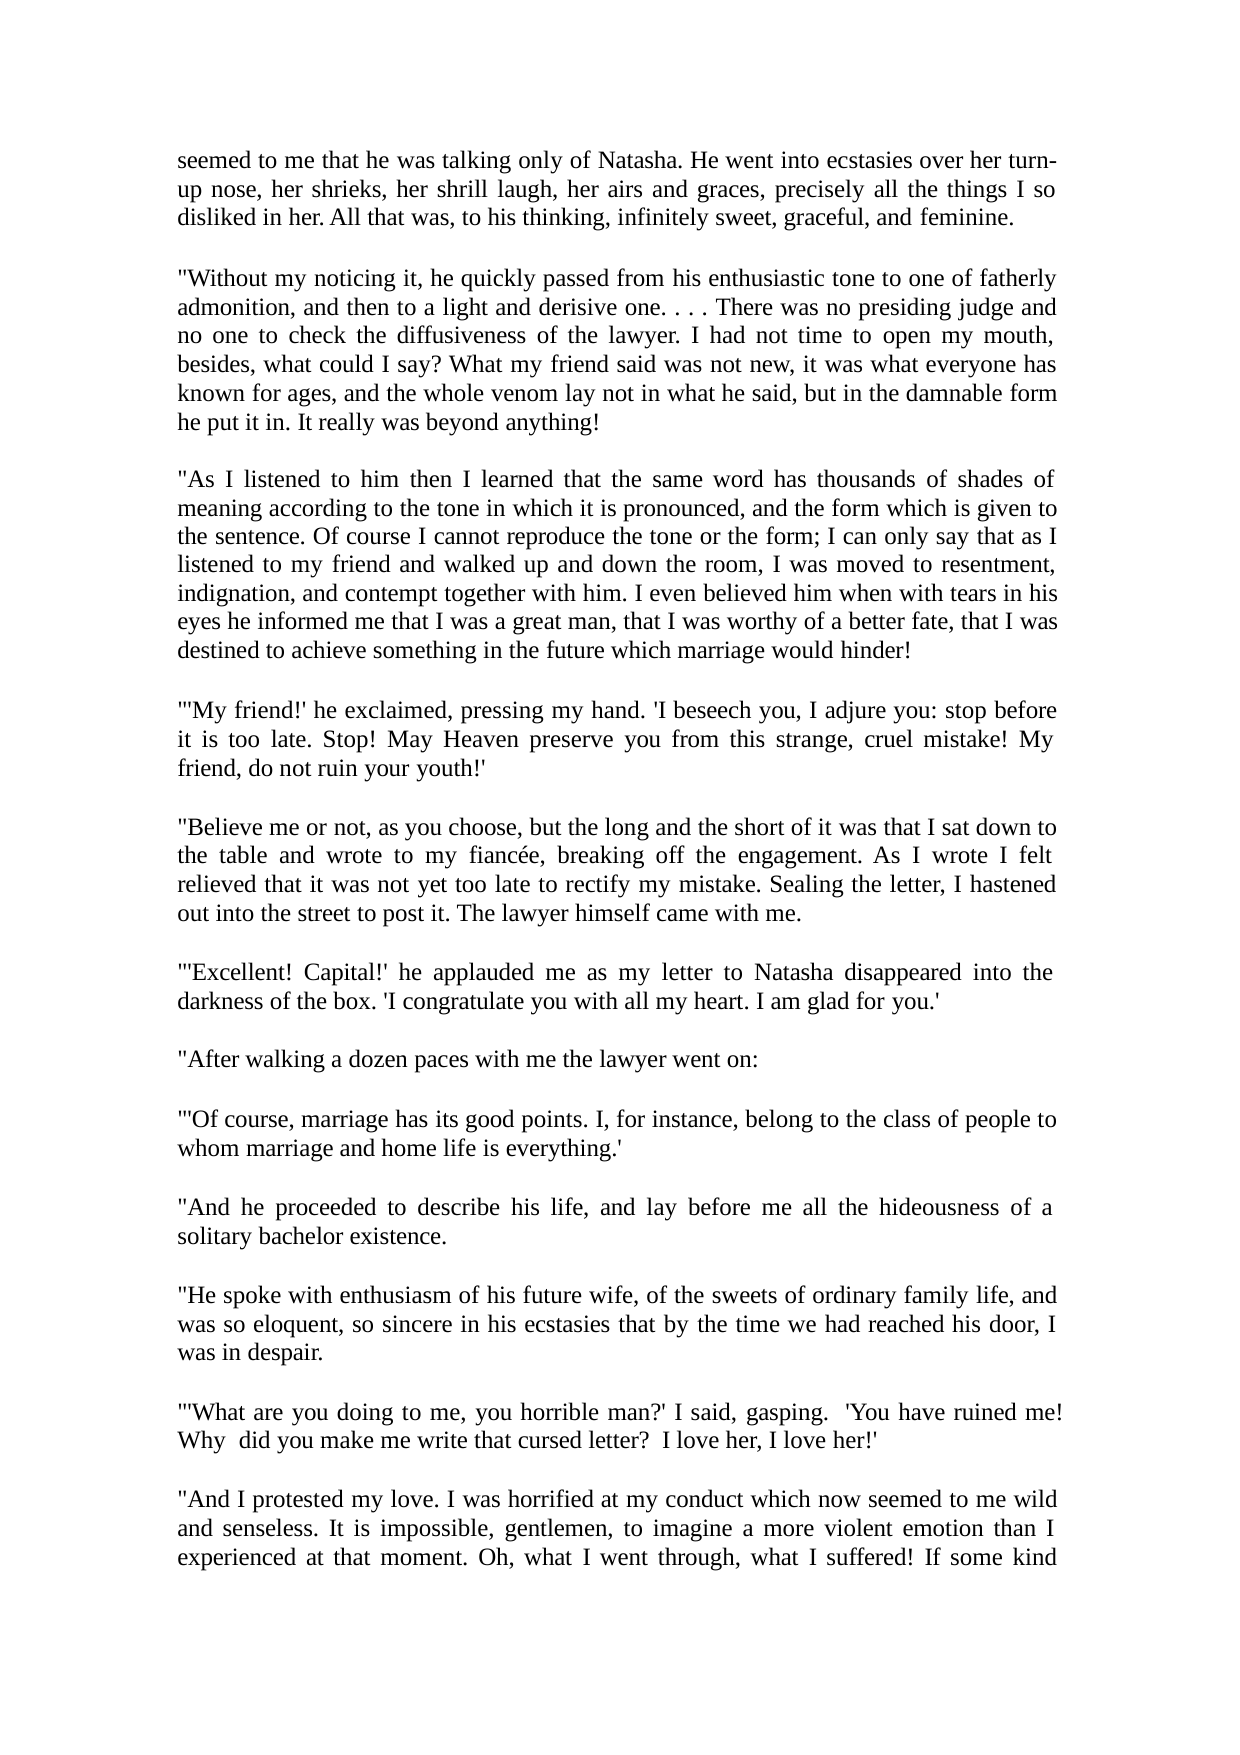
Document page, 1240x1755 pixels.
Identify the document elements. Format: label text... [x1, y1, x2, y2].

text_box seemed to me that he was talking only of Natasha. He went into ecstasies over her turn- up nose, her shrieks, her shrill laugh, her airs and graces, precisely all the things I so disliked in her. All that was, to his thinking, infinitely sweet, graceful, and feminine. "Without my noticing it, he quickly passed from his enthusiastic tone to one of fatherly admonition, and then to a light and derisive one. . . . There was no presiding judge and no one to check the diffusiveness of the lawyer. I had not time to open my mouth, besides, what could I say? What my friend said was not new, it was what everyone has known for ages, and the whole venom lay not in what he said, but in the damnable form he put it in. It really was beyond anything! "As I listened to him then I learned that the same word has thousands of shades of meaning according to the tone in which it is pronounced, and the form which is given to the sentence. Of course I cannot reproduce the tone or the form; I can only say that as I listened to my friend and walked up and down the room, I was moved to resentment, indignation, and contempt together with him. I even believed him when with tears in his eyes he informed me that I was a great man, that I was worthy of a better fate, that I was destined to achieve something in the future which marriage would hinder! "'My friend!' he exclaimed, pressing my hand. 'I beseech you, I adjure you: stop before it is too late. Stop! May Heaven preserve you from this strange, cruel mistake! My friend, do not ruin your youth!' "Believe me or not, as you choose, but the long and the short of it was that I sat down to the table and wrote to my fiancée, breaking off the engagement. As I wrote I felt relieved that it was not yet too late to rectify my mistake. Sealing the letter, I hastened out into the street to post it. The lawyer himself came with me. "'Excellent! Capital!' he applauded me as my letter to Natasha disappeared into the darkness of the box. 'I congratulate you with all my heart. I am glad for you.' "After walking a dozen paces with me the lawyer went on: "'Of course, marriage has its good points. I, for instance, belong to the class of people to whom marriage and home life is everything.' "And he proceeded to describe his life, and lay before me all the hideousness of a solitary bachelor existence. "He spoke with enthusiasm of his future wife, of the sweets of ordinary family life, and was so eloquent, so sincere in his ecstasies that by the time we had reached his door, I was in despair. "'What are you doing to me, you horrible man?' I said, gasping. 'You have ruined me! Why did you make me write that cursed letter? I love her, I love her!' "And I protested my love. I was horrified at my conduct which now seemed to me wild and senseless. It is impossible, gentlemen, to imagine a more violent emotion than I experienced at that moment. Oh, what I went through, what I suffered! If some kind [175, 142, 1066, 1571]
